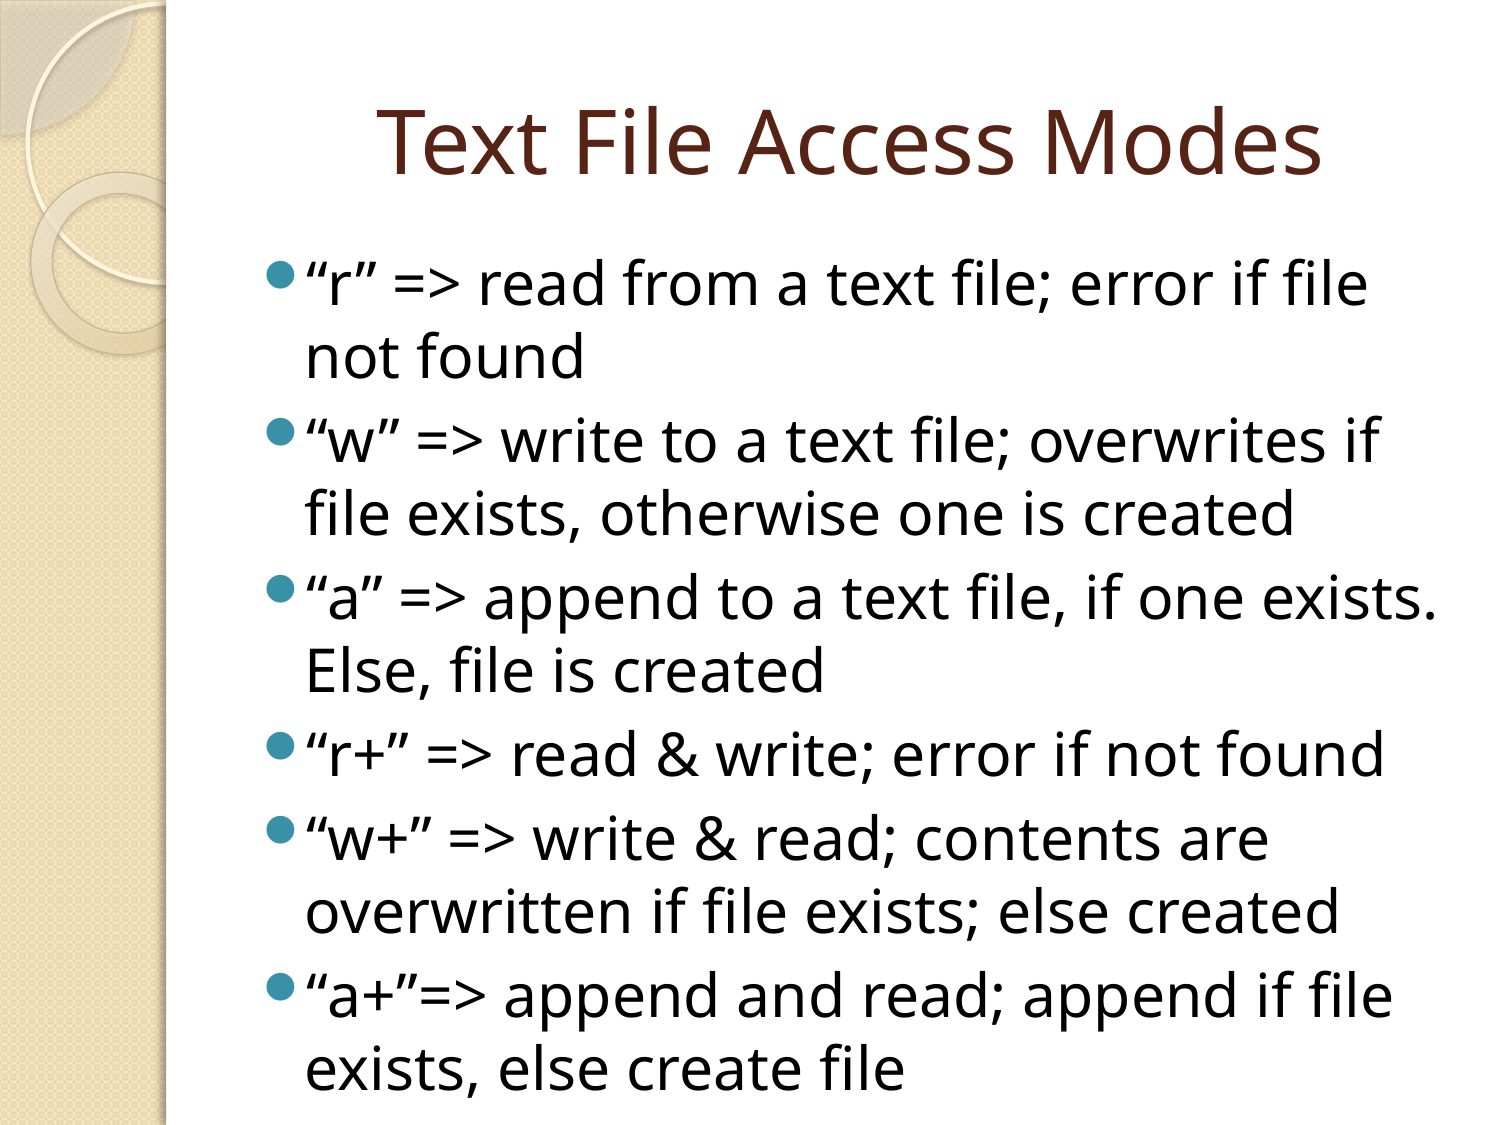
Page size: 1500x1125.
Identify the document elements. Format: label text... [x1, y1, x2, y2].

list “r” => read from a text file; error if file not found “w” => write to a text file; overwrites if file exists, otherwise one is created “a” => append to a text file, if one exists. Else, file is created “r+” => read & write; error if not found “w+” => write & read; contents are overwritten if file exists; else created “a+”=> append and read; append if file exists, else create file [235, 237, 1466, 1125]
title Text File Access Modes [235, 45, 1466, 233]
